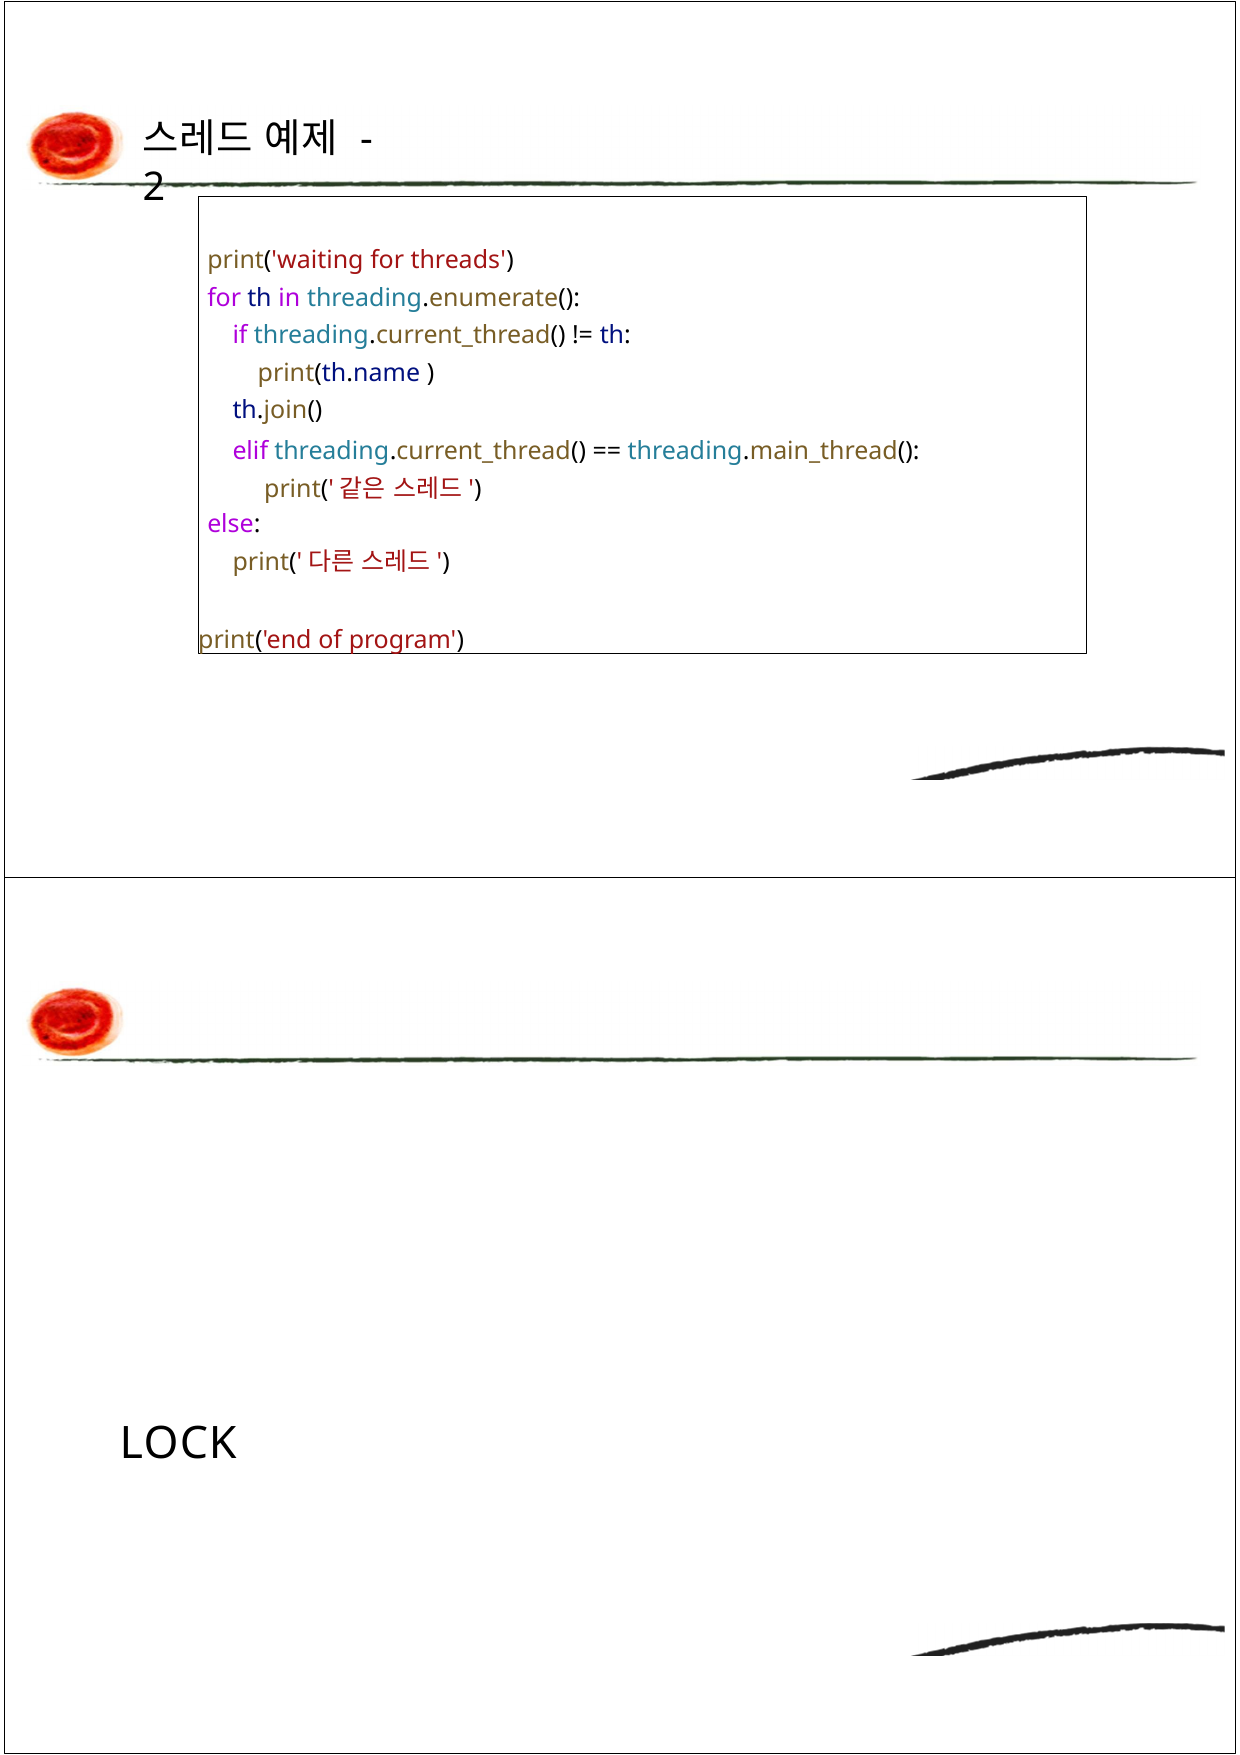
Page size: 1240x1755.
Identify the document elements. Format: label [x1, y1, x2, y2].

text_box [4, 1, 1236, 877]
text_box [4, 877, 1236, 1753]
